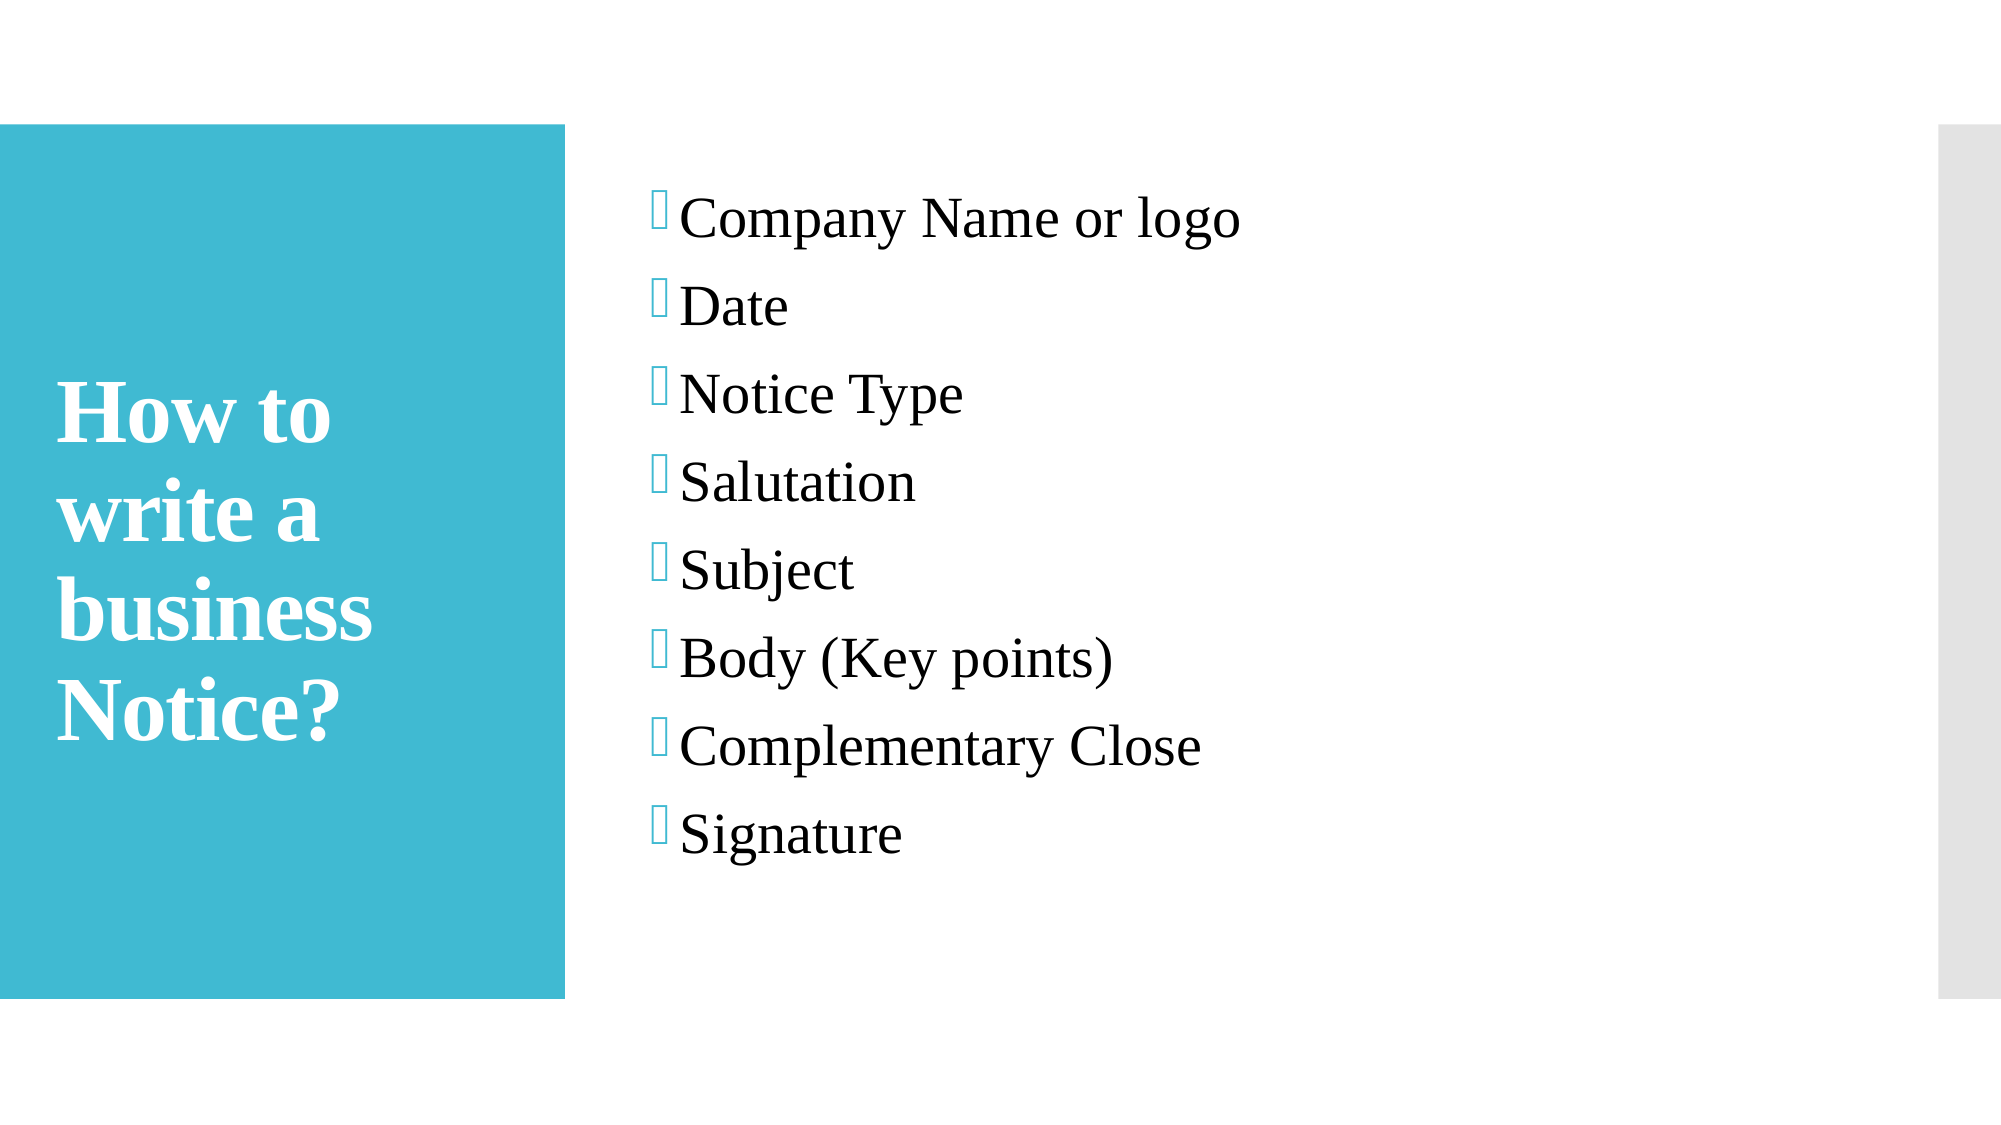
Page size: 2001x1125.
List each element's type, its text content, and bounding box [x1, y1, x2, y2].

list Company Name or logo Date Notice Type Salutation Subject Body (Key points) Complementary Close Signature [634, 141, 1835, 982]
title How to write a business Notice? [41, 184, 525, 940]
